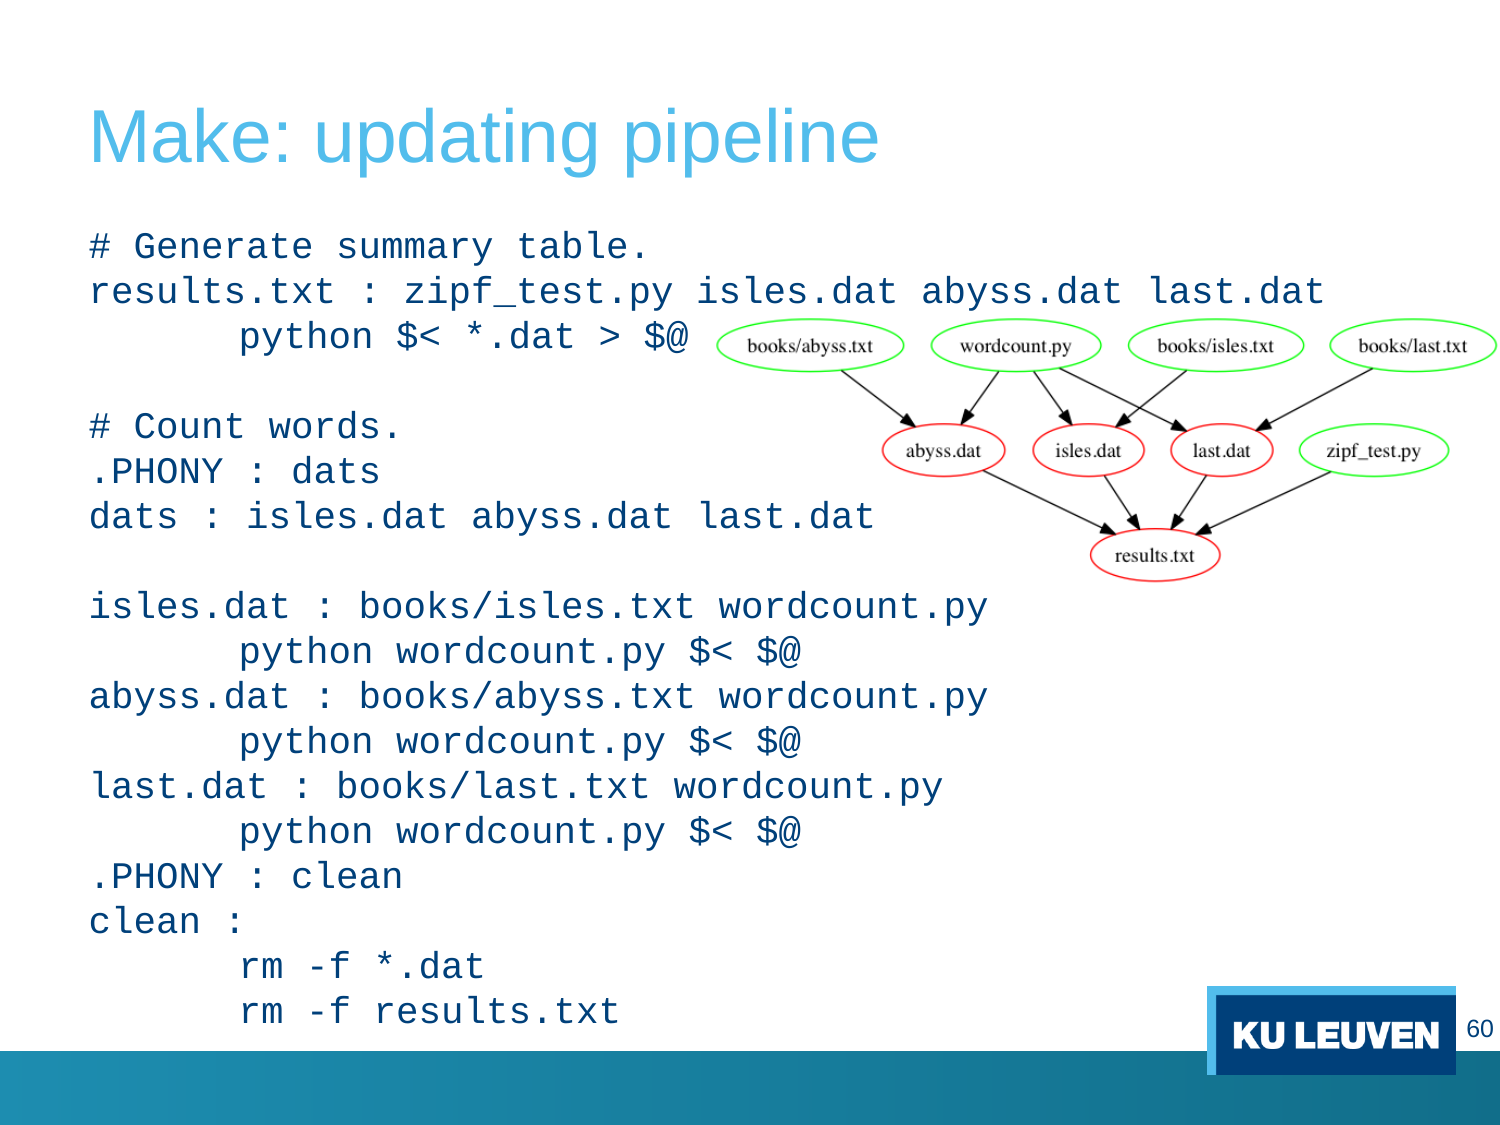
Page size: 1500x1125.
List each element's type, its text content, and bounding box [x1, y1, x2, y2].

text_box [88, 835, 1483, 1125]
list # Generate summary table. results.txt : zipf_test.py isles.dat abyss.dat last.dat python $< *.dat > $@ # Count words. .PHONY : dats dats : isles.dat abyss.dat last.dat isles.dat : books/isles.txt wordcount.py python wordcount.py $< $@ abyss.dat : books/abyss.txt wordcount.py python wordcount.py $< $@ last.dat : books/last.txt wordcount.py python wordcount.py $< $@ .PHONY : clean clean : rm -f *.dat rm -f results.txt [88, 221, 1483, 835]
title Make: updating pipeline [88, 29, 1456, 178]
picture [712, 313, 1500, 587]
slide_number 60 [1483, 1012, 1495, 1060]
